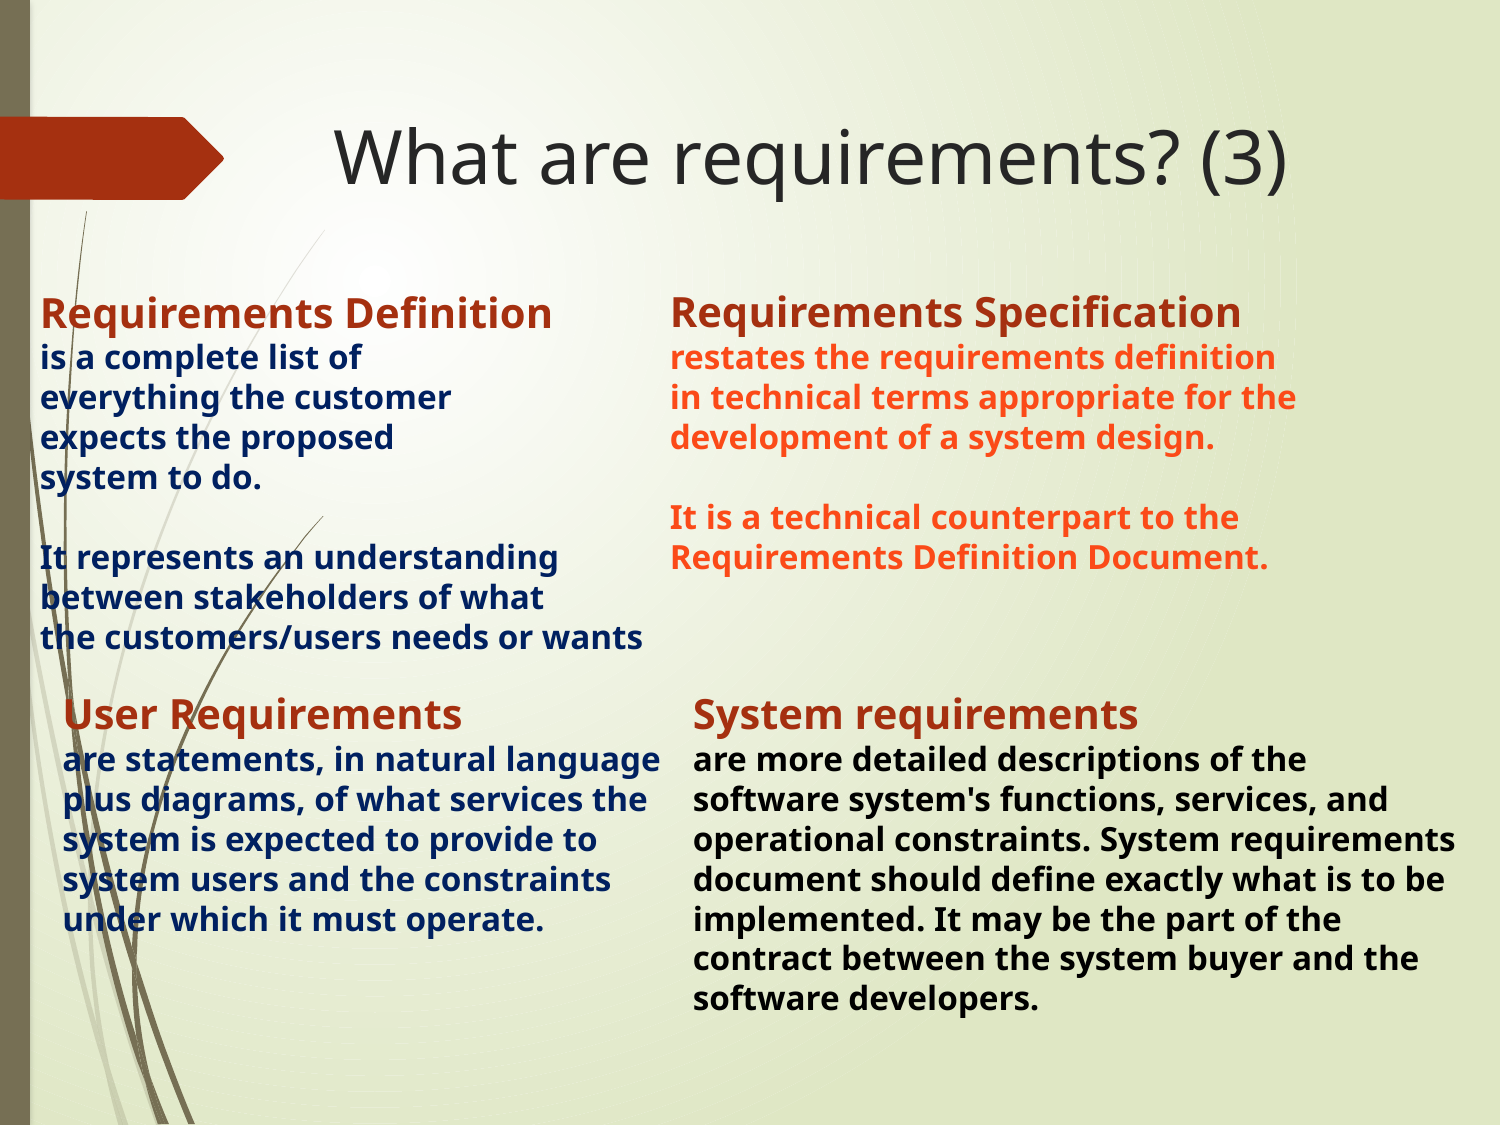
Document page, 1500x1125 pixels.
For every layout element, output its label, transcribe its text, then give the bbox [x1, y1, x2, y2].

text_box Requirements Specification restates the requirements definition in technical terms appropriate for the development of a system design. It is a technical counterpart to the Requirements Definition Document. [654, 278, 1313, 634]
title What are requirements? (3) [319, 102, 1400, 313]
text_box User Requirements are statements, in natural language plus diagrams, of what services the system is expected to provide to system users and the constraints under which it must operate. [47, 680, 677, 945]
text_box System requirements are more detailed descriptions of the software system's functions, services, and operational constraints. System requirements document should define exactly what is to be implemented. It may be the part of the contract between the system buyer and the software developers. [678, 680, 1483, 1025]
text_box Requirements Definition is a complete list of everything the customer expects the proposed system to do. It represents an understanding between stakeholders of what the customers/users needs or wants [25, 278, 659, 664]
